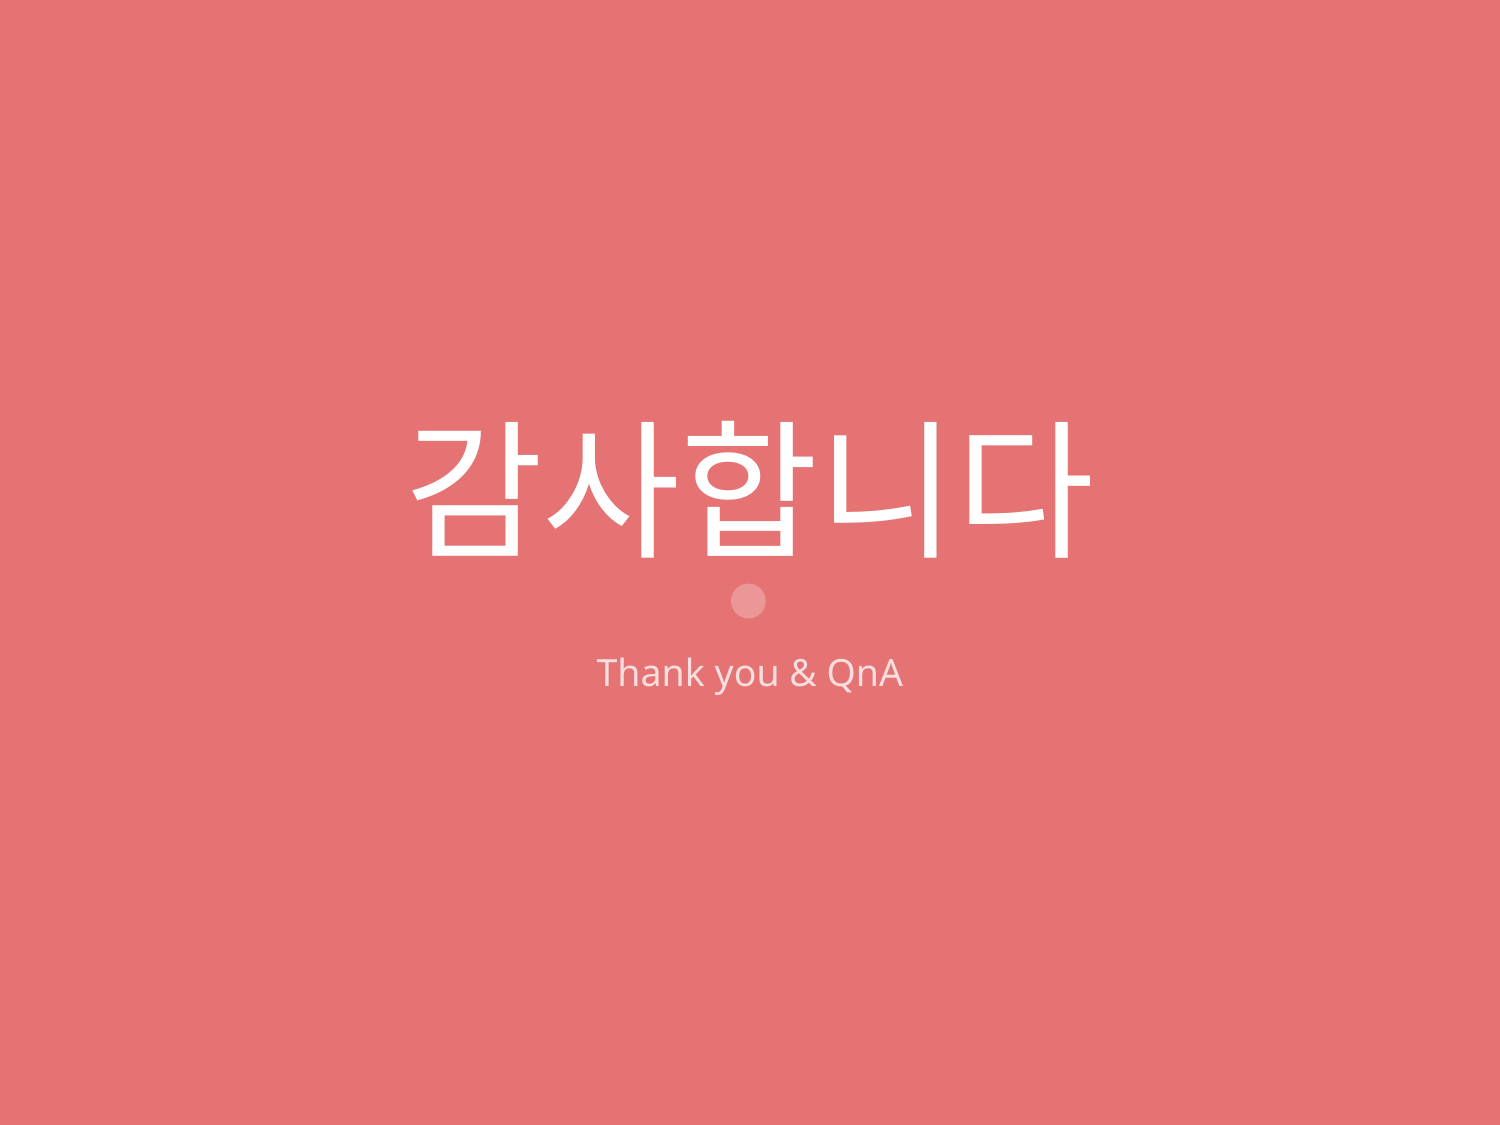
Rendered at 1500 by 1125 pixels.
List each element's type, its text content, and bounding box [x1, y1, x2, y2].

text_box 감사합니다 [0, 388, 1500, 584]
text_box [728, 584, 768, 621]
text_box Thank you & QnA [0, 641, 1500, 702]
